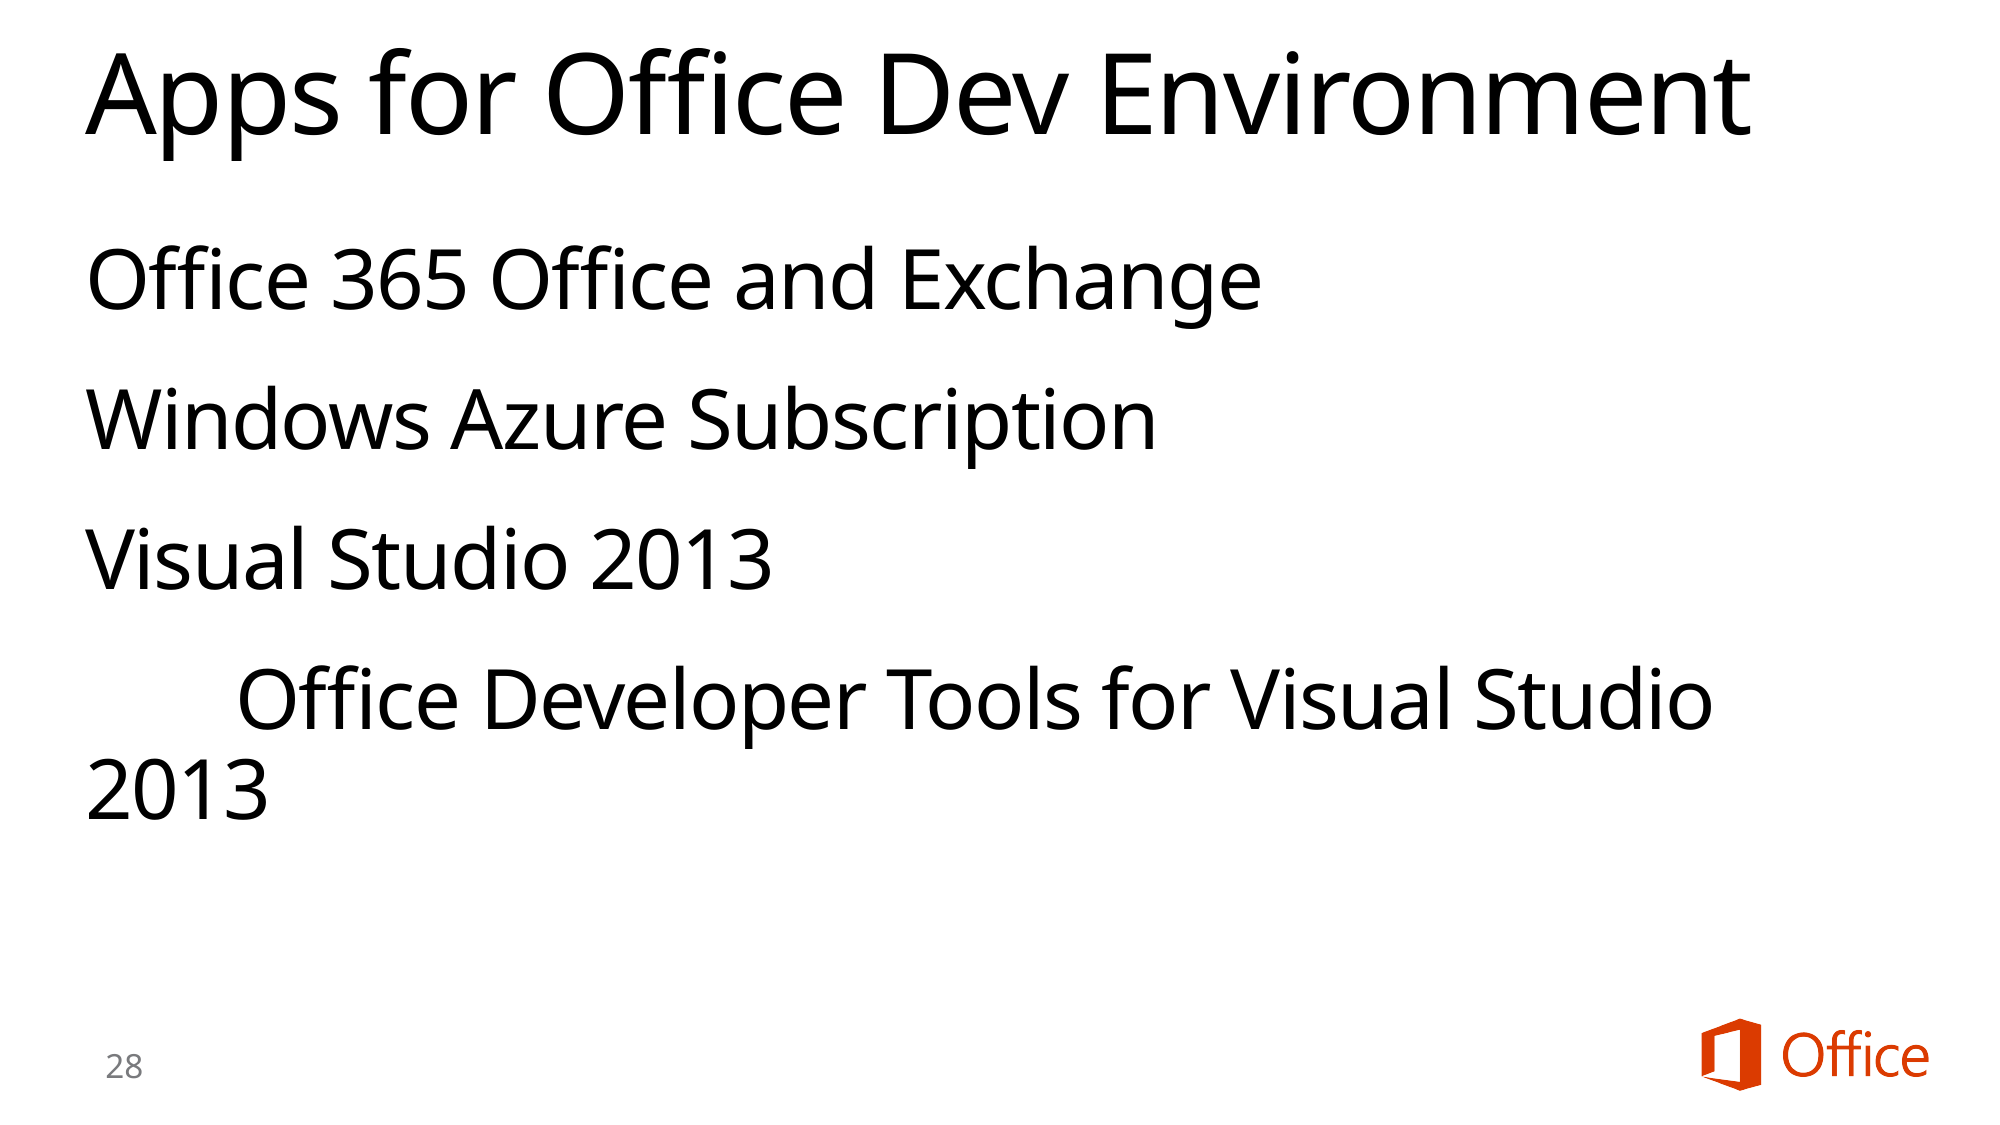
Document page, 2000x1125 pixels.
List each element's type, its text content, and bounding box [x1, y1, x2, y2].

title Apps for Office Dev Environment [85, 37, 1914, 161]
list Office 365 Office and Exchange Windows Azure Subscription Visual Studio 2013 Office Developer Tools for Visual Studio 2013 [85, 237, 1914, 1019]
slide_number 28 [85, 1049, 178, 1086]
picture [1670, 987, 1960, 1122]
